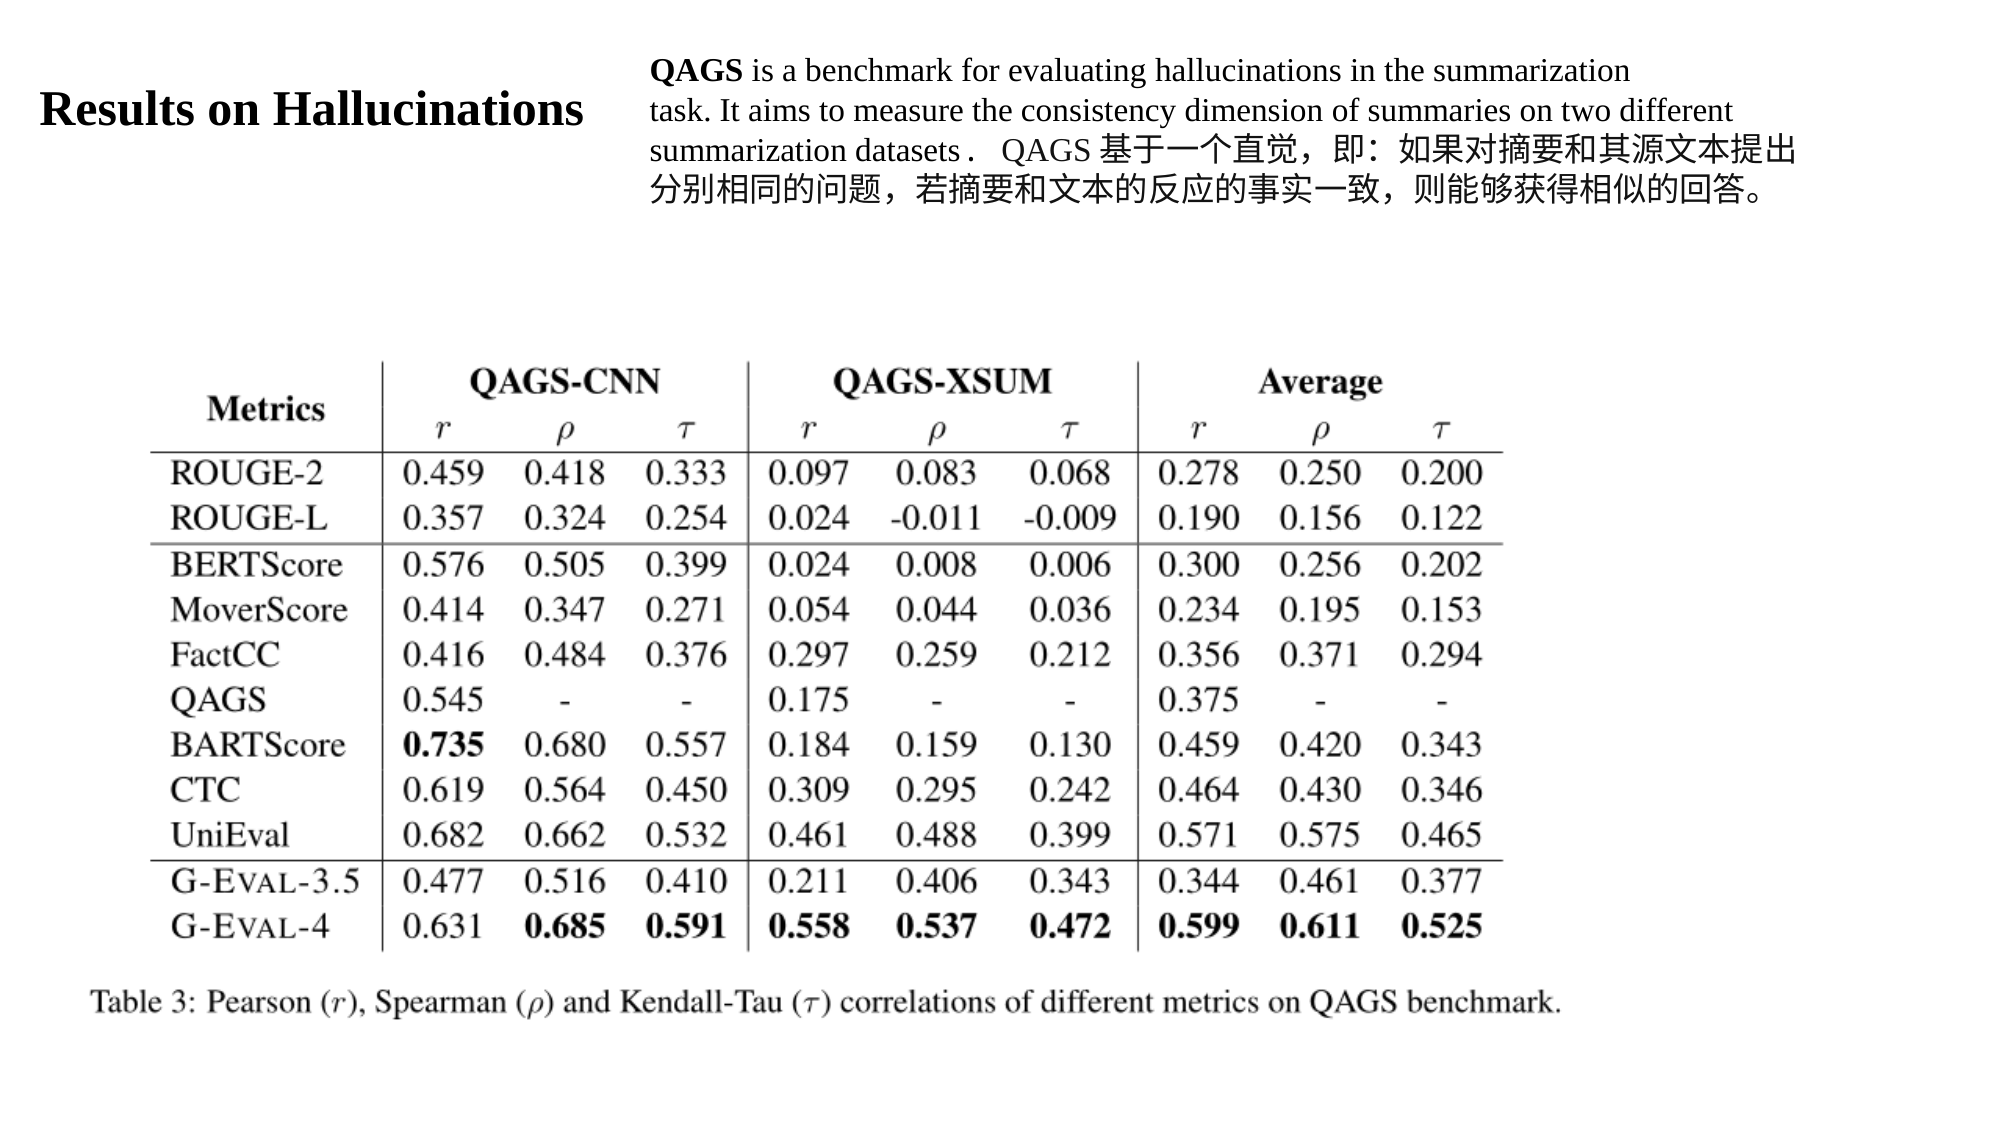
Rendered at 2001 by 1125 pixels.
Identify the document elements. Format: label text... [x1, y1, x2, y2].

picture [52, 286, 1646, 1029]
title Results on Hallucinations [24, 0, 1750, 218]
text_box QAGS is a benchmark for evaluating hallucinations in the summarization task. It aims to measure the consistency dimension of summaries on two different summarization datasets. QAGS基于一个直觉，即：如果对摘要和其源文本提出分别相同的问题，若摘要和文本的反应的事实一致，则能够获得相似的回答。 [634, 40, 1821, 215]
